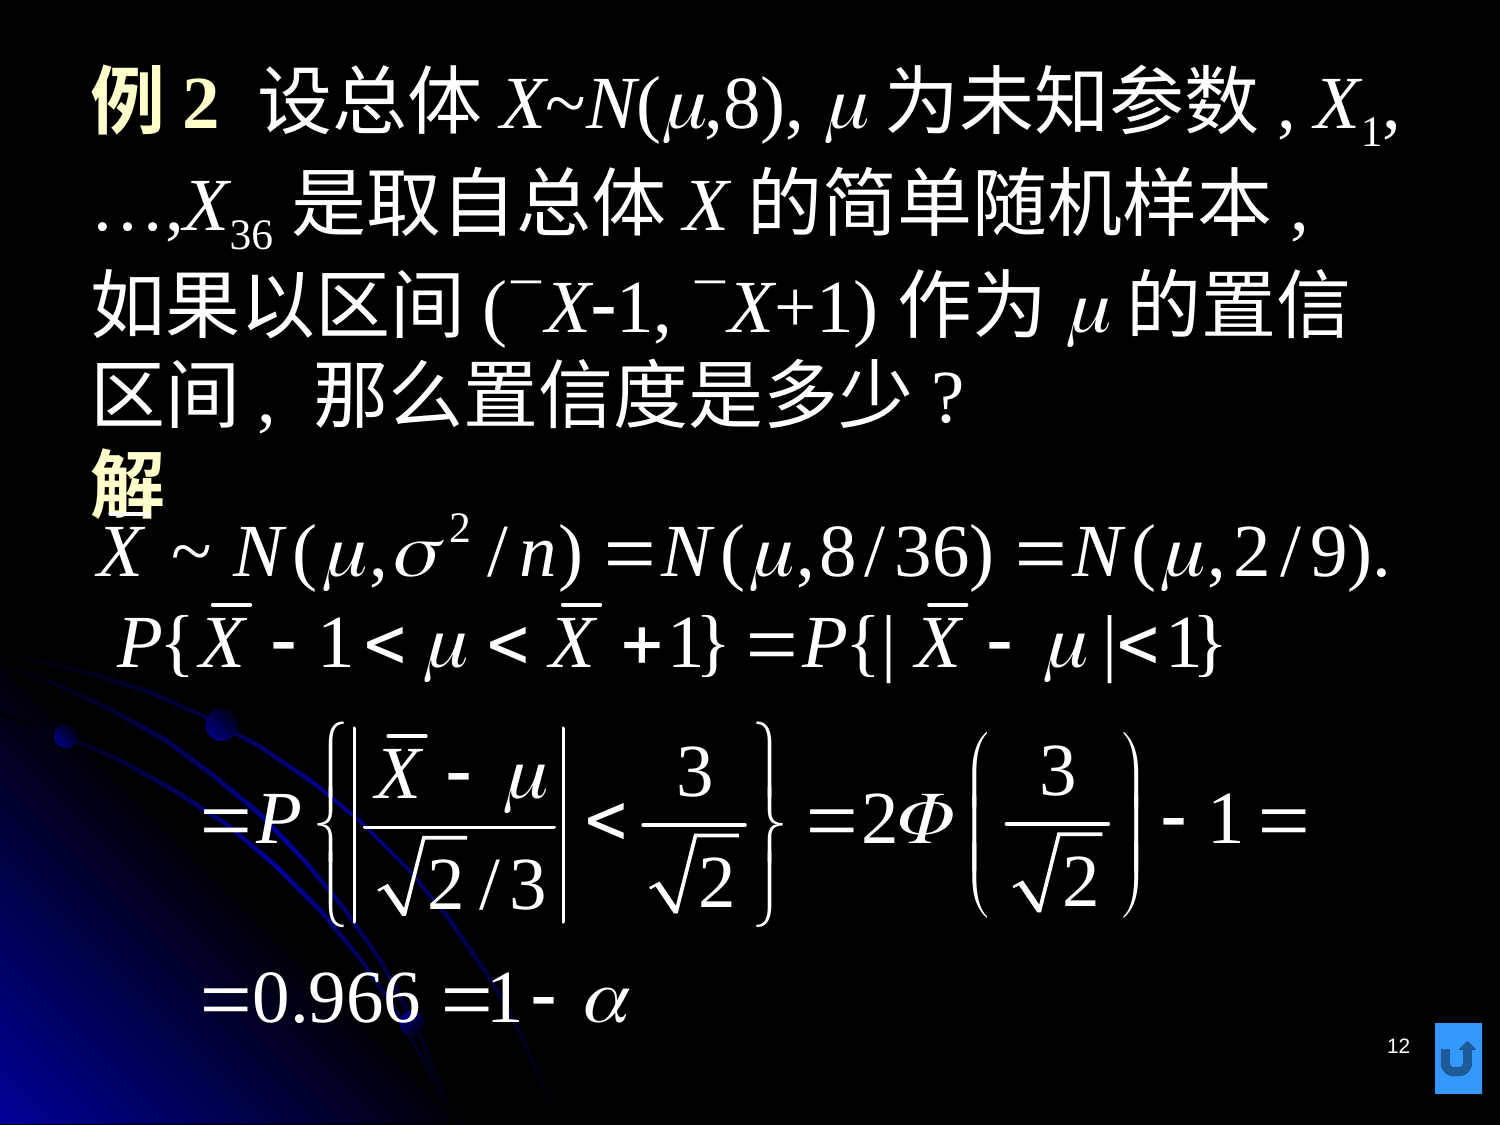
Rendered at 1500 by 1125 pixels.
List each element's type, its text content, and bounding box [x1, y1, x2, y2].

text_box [88, 503, 1391, 598]
title 例2 设总体X~N(m,8), m为未知参数, X1,…,X36是取自总体X的简单随机样本, 如果以区间(X-1, X+1)作为m的置信区间, 那么置信度是多少? 解 [75, 45, 1425, 610]
slide_number 12 [1074, 1025, 1425, 1100]
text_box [112, 597, 1298, 1030]
